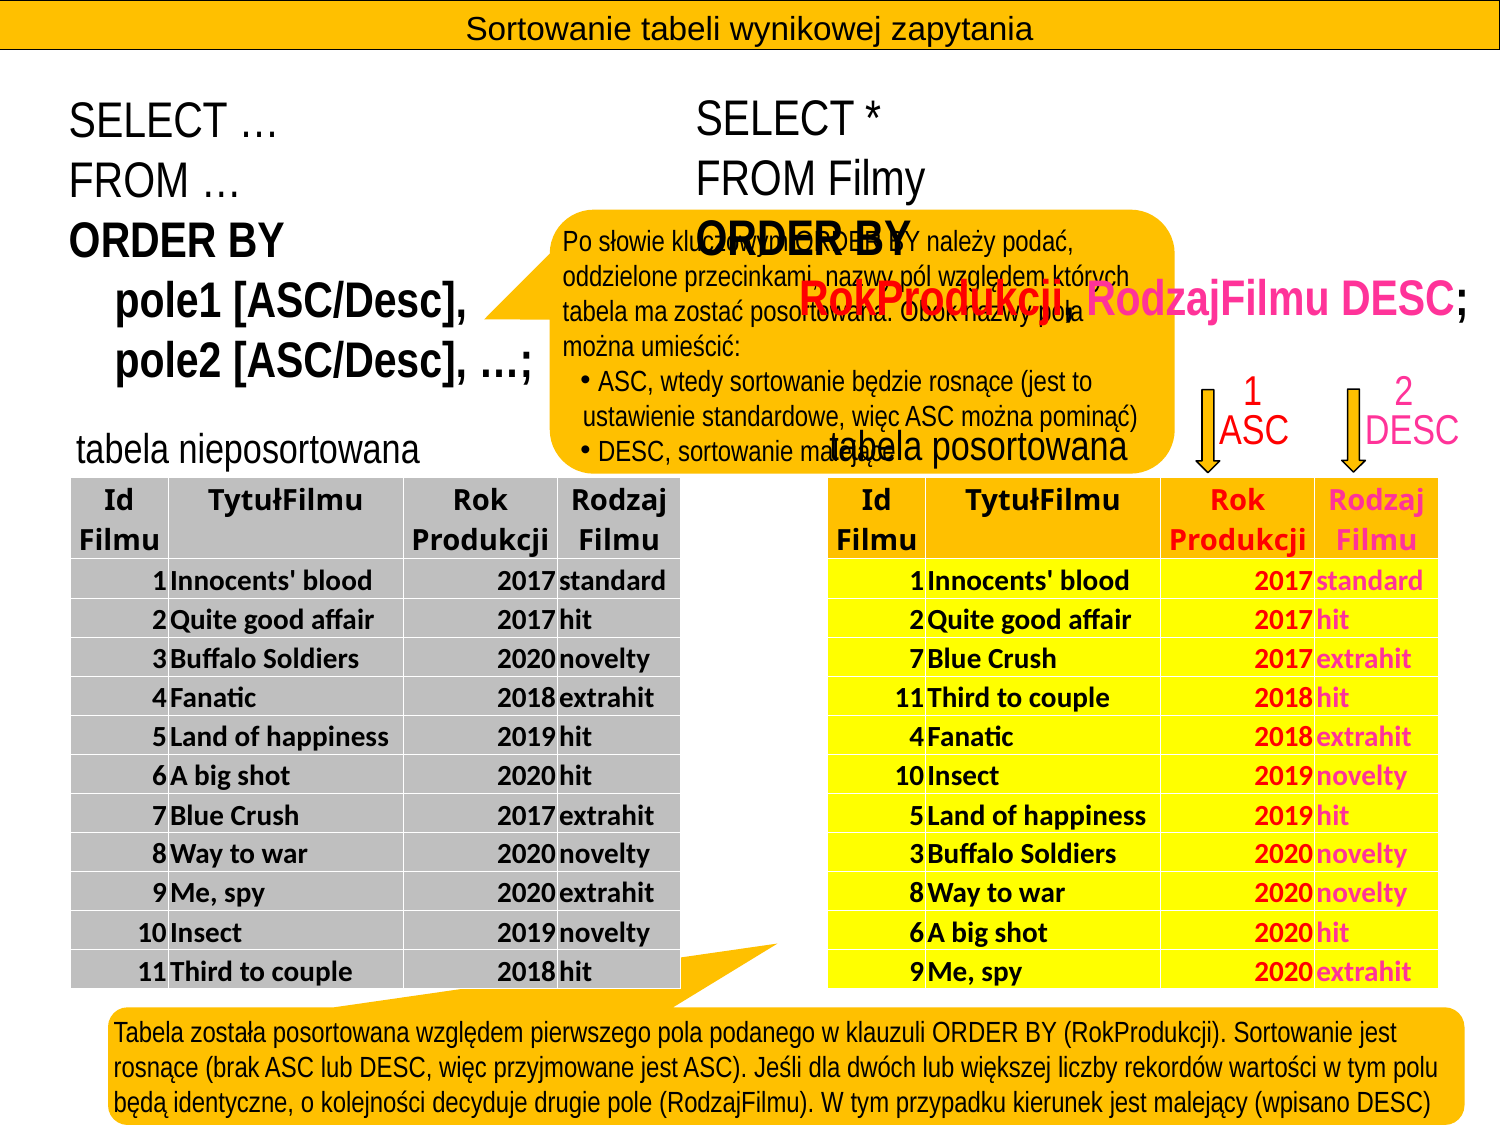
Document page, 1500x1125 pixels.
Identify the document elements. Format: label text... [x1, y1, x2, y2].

table_cell 4 [71, 677, 168, 715]
table_cell A big shot [926, 911, 1160, 949]
table_cell 9 [828, 950, 925, 988]
table_cell 1 [71, 559, 168, 598]
table_cell Buffalo Soldiers [169, 638, 403, 676]
table_cell 2018 [1161, 716, 1314, 754]
table_cell Me, spy [169, 872, 403, 910]
table_cell 2020 [404, 833, 557, 871]
table_cell 3 [71, 638, 168, 676]
table_cell Innocents' blood [926, 559, 1160, 598]
table_cell Innocents' blood [169, 559, 403, 598]
table_cell Fanatic [169, 677, 403, 715]
table_cell 2020 [404, 638, 557, 676]
table_header TytułFilmu [926, 478, 1160, 558]
table_cell novelty [1315, 833, 1438, 871]
table_cell 8 [828, 872, 925, 910]
table_cell hit [558, 716, 680, 754]
table_cell Third to couple [926, 677, 1160, 715]
table_cell 2 [71, 599, 168, 637]
table_cell 2017 [404, 599, 557, 637]
table_cell 2020 [404, 755, 557, 793]
table_cell 2020 [1161, 833, 1314, 871]
table_cell Third to couple [169, 950, 403, 988]
table_cell hit [1315, 911, 1438, 949]
table_cell standard [1315, 559, 1438, 598]
table_header Id Filmu [828, 478, 925, 558]
table_cell Way to war [169, 833, 403, 871]
table_cell 11 [71, 950, 168, 988]
table_cell extrahit [1315, 638, 1438, 676]
table_cell 10 [71, 911, 168, 949]
text_box Tabela została posortowana względem pierwszego pola podanego w klauzuli ORDER BY (RokProdukcji). Sortowanie jest rosnące (brak ASC lub DESC, więc przyjmowane jest ASC). Jeśli dla dwóch lub większej liczby rekordów wartości w tym polu będą identyczne, o kolejności decyduje drugie pole (RodzajFilmu). W tym przypadku kierunek jest malejący (wpisano DESC) [108, 943, 1465, 1125]
text_box Po słowie kluczowym ORDER BY należy podać, oddzielone przecinkami, nazwy pól względem których tabela ma zostać posortowana. Obok nazwy pola można umieścić: ASC, wtedy sortowanie będzie rosnące (jest to ustawienie standardowe, więc ASC można pominąć) DESC, sortowanie malejące [549, 209, 1175, 474]
table_cell Fanatic [926, 716, 1160, 754]
table_cell 2017 [404, 559, 557, 598]
table_cell hit [558, 950, 680, 988]
table_cell 11 [828, 677, 925, 715]
table_cell 6 [828, 911, 925, 949]
table_cell Blue Crush [926, 638, 1160, 676]
table_cell hit [1315, 794, 1438, 832]
table_cell novelty [558, 911, 680, 949]
text_box SELECT … FROM … ORDER BY pole1 [ASC/Desc], pole2 [ASC/Desc], …; [53, 79, 607, 401]
table_header Rok Produkcji [404, 478, 557, 558]
table_header Rok Produkcji [1161, 478, 1314, 558]
table_cell 8 [71, 833, 168, 871]
table_cell 5 [71, 716, 168, 754]
table_cell 2019 [404, 716, 557, 754]
table_header TytułFilmu [169, 484, 403, 558]
table_cell 2017 [404, 794, 557, 832]
text_box ASC [1204, 395, 1324, 456]
table_cell Blue Crush [169, 794, 403, 832]
table_cell 10 [828, 755, 925, 793]
table_cell 2019 [404, 911, 557, 949]
table_cell 2020 [1161, 911, 1314, 949]
table_cell hit [558, 755, 680, 793]
table_cell 2020 [1161, 950, 1314, 988]
table_header Id Filmu [71, 484, 168, 558]
table_cell 6 [71, 755, 168, 793]
table_cell novelty [558, 638, 680, 676]
table_cell 2020 [404, 872, 557, 910]
table_cell extrahit [558, 872, 680, 910]
table_cell hit [1315, 599, 1438, 637]
table_cell extrahit [1315, 716, 1438, 754]
table_cell standard [558, 559, 680, 598]
table_cell hit [1315, 677, 1438, 715]
table_cell novelty [1315, 755, 1438, 793]
table_cell 7 [828, 638, 925, 676]
table_cell 5 [828, 794, 925, 832]
text_box 2 [1377, 356, 1431, 417]
table_cell novelty [558, 833, 680, 871]
table_cell 4 [828, 716, 925, 754]
text_box 1 [1225, 356, 1280, 417]
text_box tabela nieposortowana [61, 414, 464, 484]
table_header Rodzaj Filmu [558, 478, 680, 558]
table_cell 2017 [1161, 599, 1314, 637]
table_cell 2019 [1161, 794, 1314, 832]
table_cell 9 [71, 872, 168, 910]
table_cell Quite good affair [926, 599, 1160, 637]
table_cell Me, spy [926, 950, 1160, 988]
table_cell 7 [71, 794, 168, 832]
text_box [1341, 389, 1366, 473]
table_cell Insect [169, 911, 403, 949]
text_box tabela posortowana [814, 411, 1218, 481]
table_cell 2018 [404, 950, 557, 988]
table_cell Land of happiness [926, 794, 1160, 832]
table_cell Insect [926, 755, 1160, 793]
table_cell hit [558, 599, 680, 637]
table_cell 2020 [1161, 872, 1314, 910]
table_cell extrahit [558, 677, 680, 715]
table_cell novelty [1315, 872, 1438, 910]
text_box Sortowanie tabeli wynikowej zapytania [0, 0, 1500, 50]
table_cell 2018 [1161, 677, 1314, 715]
table_cell 2017 [1161, 559, 1314, 598]
text_box SELECT * FROM Filmy ORDER BY RokProdukcji, RodzajFilmu DESC; [680, 78, 1500, 329]
table_cell Way to war [926, 872, 1160, 910]
table_cell Land of happiness [169, 716, 403, 754]
table_cell extrahit [1315, 950, 1438, 988]
table_cell Buffalo Soldiers [926, 833, 1160, 871]
text_box [1196, 389, 1220, 473]
table_cell 2 [828, 599, 925, 637]
text_box DESC [1349, 395, 1486, 456]
table_cell Quite good affair [169, 599, 403, 637]
table_cell extrahit [558, 794, 680, 832]
table_cell 2019 [1161, 755, 1314, 793]
table_header Rodzaj Filmu [1315, 478, 1438, 558]
table_cell 3 [828, 833, 925, 871]
table_cell 2017 [1161, 638, 1314, 676]
table_cell 2018 [404, 677, 557, 715]
table_cell 1 [828, 559, 925, 598]
table_cell A big shot [169, 755, 403, 793]
